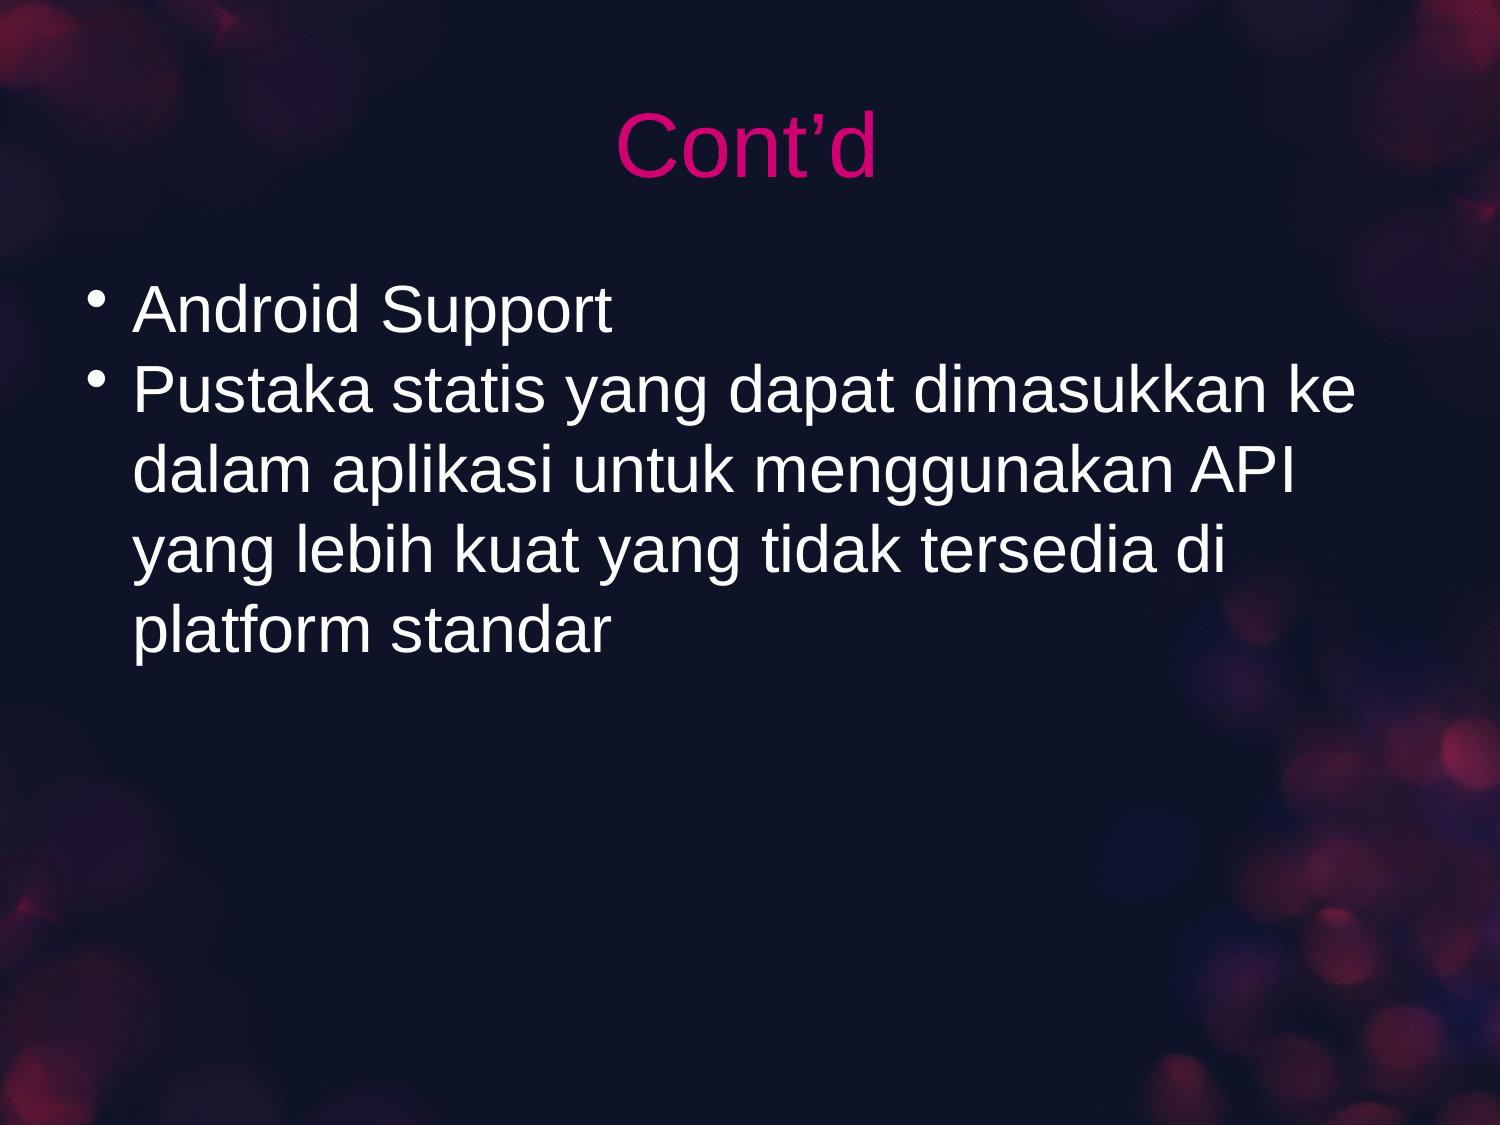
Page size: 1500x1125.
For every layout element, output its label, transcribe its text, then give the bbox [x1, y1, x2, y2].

title Cont’d [70, 47, 1425, 236]
picture [0, 0, 1500, 1125]
list Android Support Pustaka statis yang dapat dimasukkan ke dalam aplikasi untuk menggunakan API yang lebih kuat yang tidak tersedia di platform standar [70, 258, 1425, 1001]
